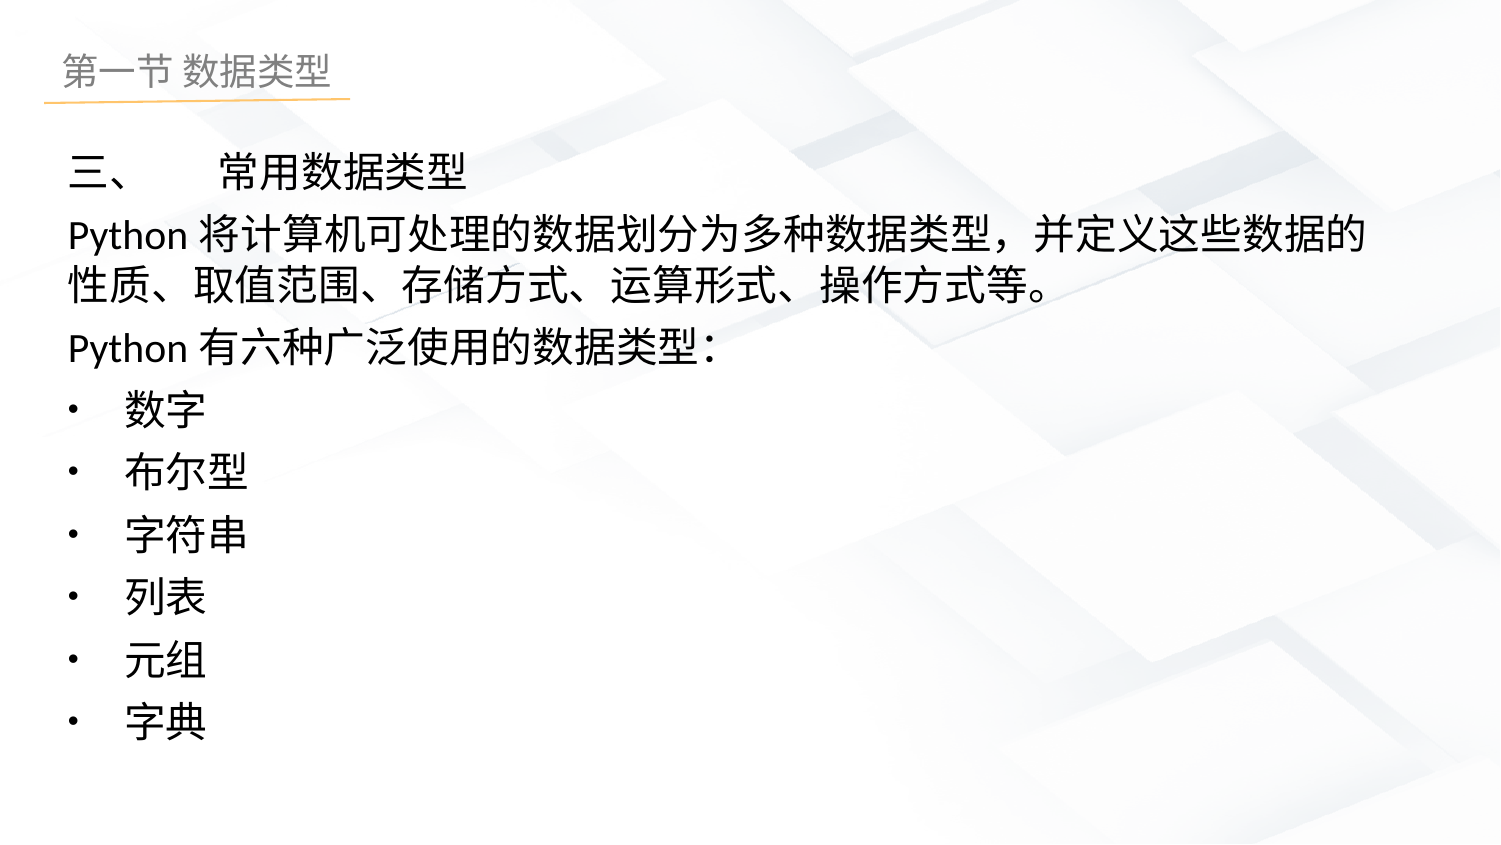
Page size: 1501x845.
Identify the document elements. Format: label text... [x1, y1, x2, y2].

text_box 三、 常用数据类型 Python将计算机可处理的数据划分为多种数据类型，并定义这些数据的性质、取值范围、存储方式、运算形式、操作方式等。 Python有六种广泛使用的数据类型： 数字 布尔型 字符串 列表 元组 字典 [53, 138, 1424, 754]
